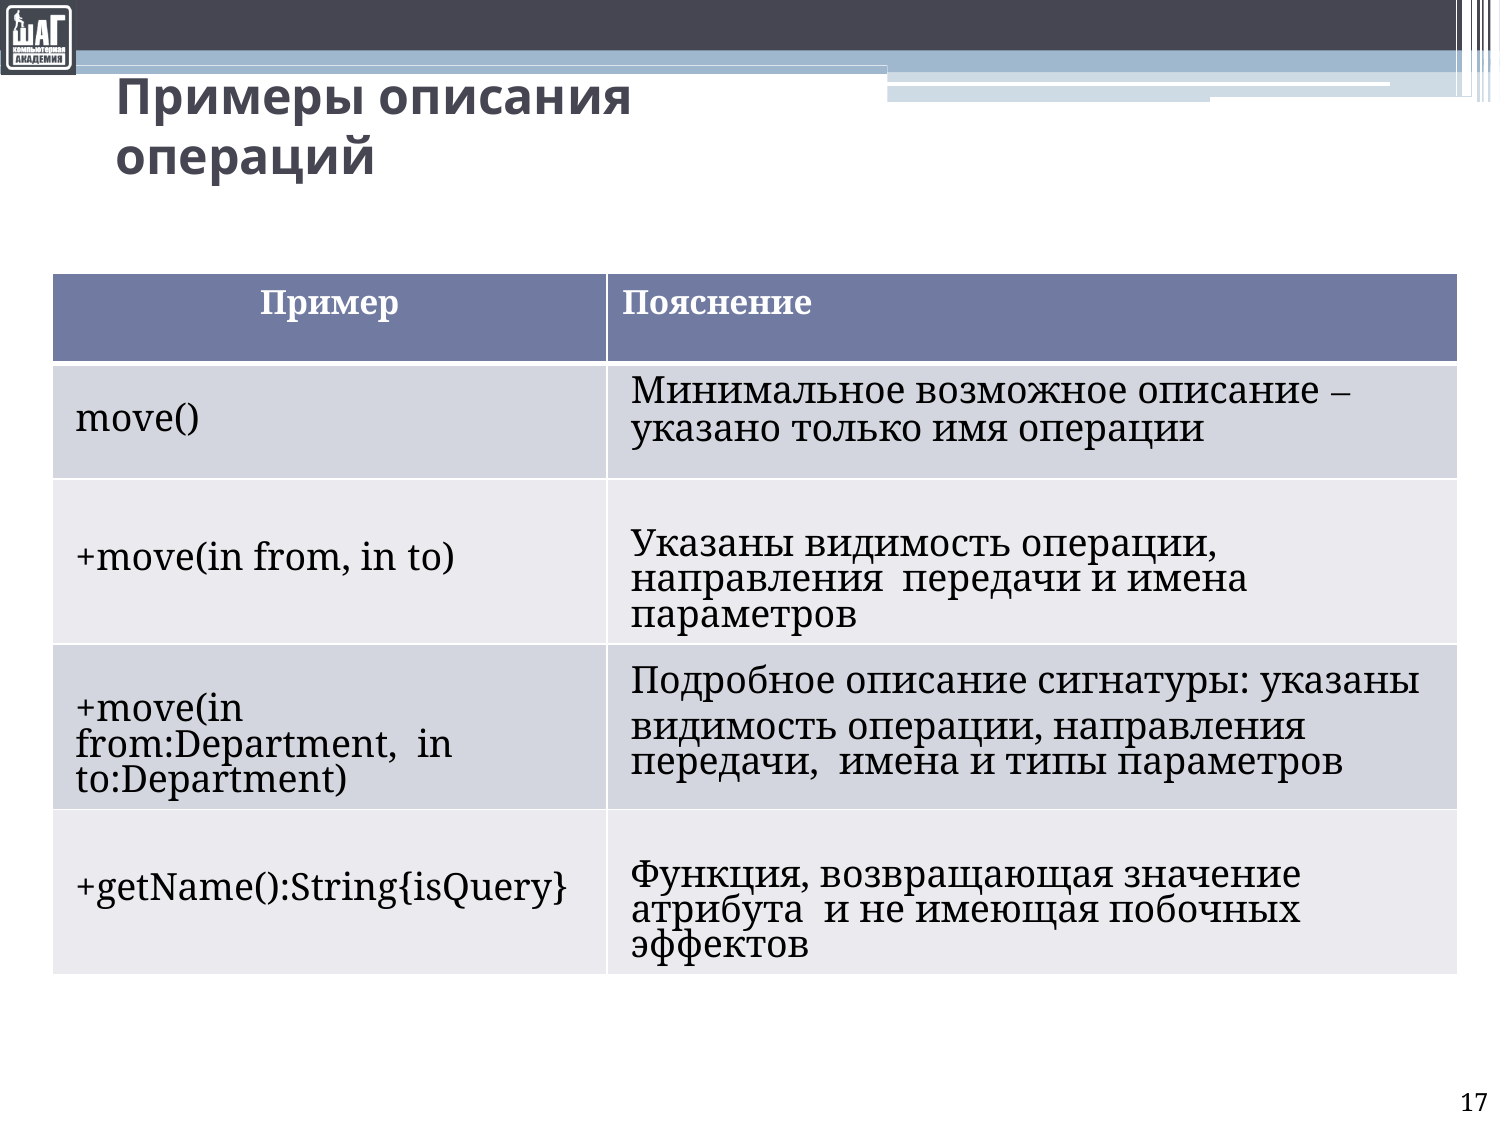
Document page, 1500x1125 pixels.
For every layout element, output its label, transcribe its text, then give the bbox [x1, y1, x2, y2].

table_cell +getName():String{isQuery} [53, 810, 606, 974]
table_header Пример [53, 274, 606, 361]
text_box [0, 0, 77, 76]
table_cell +move(in from, in to) [53, 480, 606, 643]
table_header Пояснение [608, 274, 1457, 361]
table_cell move() [53, 366, 606, 478]
table_cell Подробное описание сигнатуры: указаны видимость операции, направления передачи, имена и типы параметров [608, 645, 1457, 809]
table_cell Минимальное возможное описание ‒ указано только имя операции [608, 366, 1457, 478]
table_cell Указаны видимость операции, направления передачи и имена параметров [608, 480, 1457, 643]
table_cell +move(in from:Department, in to:Department) [53, 645, 606, 809]
slide_number 17 [1451, 1086, 1490, 1125]
title Примеры описания операций [113, 62, 833, 253]
table_cell Функция, возвращающая значение атрибута и не имеющая побочных эффектов [608, 810, 1457, 974]
